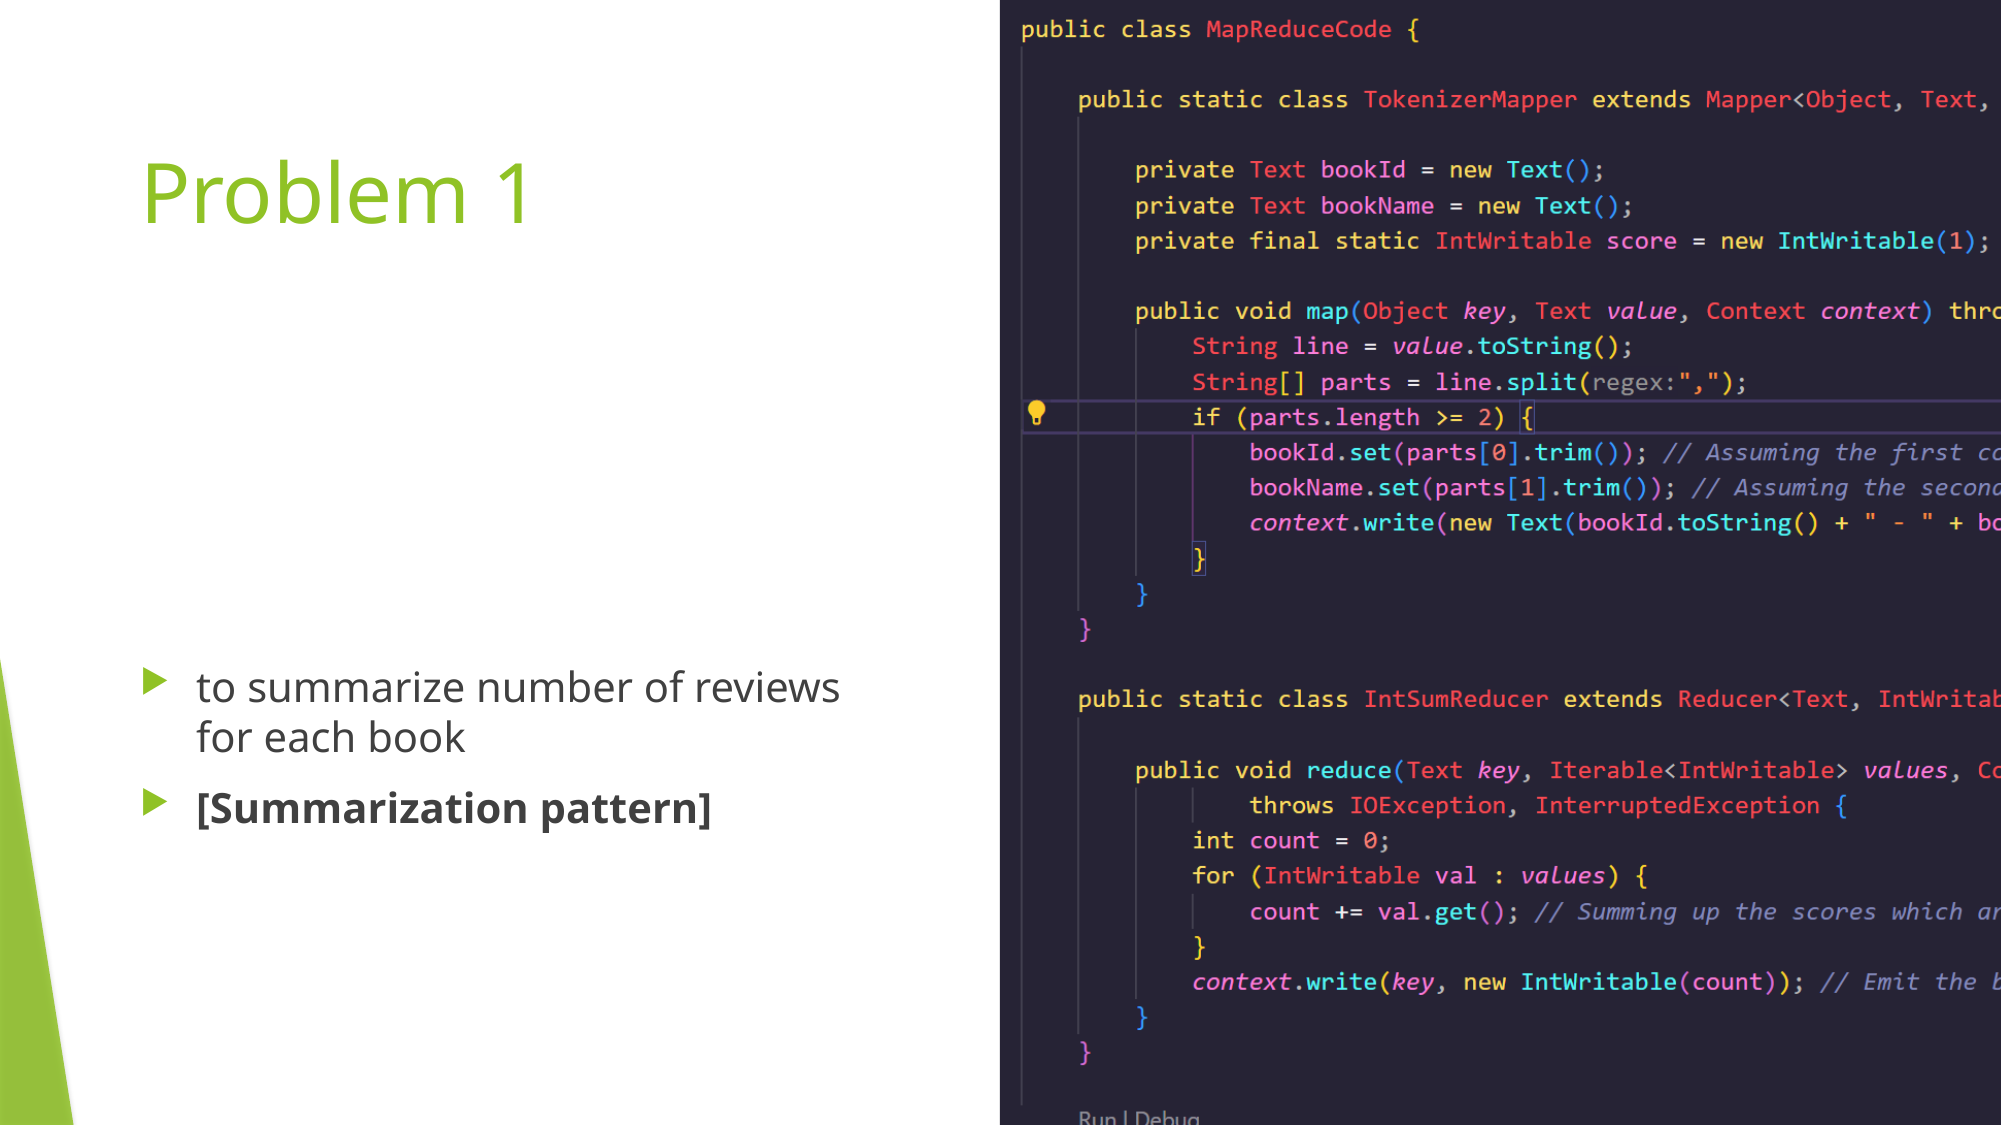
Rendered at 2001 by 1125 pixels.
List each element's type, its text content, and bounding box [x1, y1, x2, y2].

title Problem 1 [124, 57, 888, 324]
picture [999, 0, 2001, 1125]
list to summarize number of reviews for each book [Summarization pattern] [124, 450, 888, 1043]
